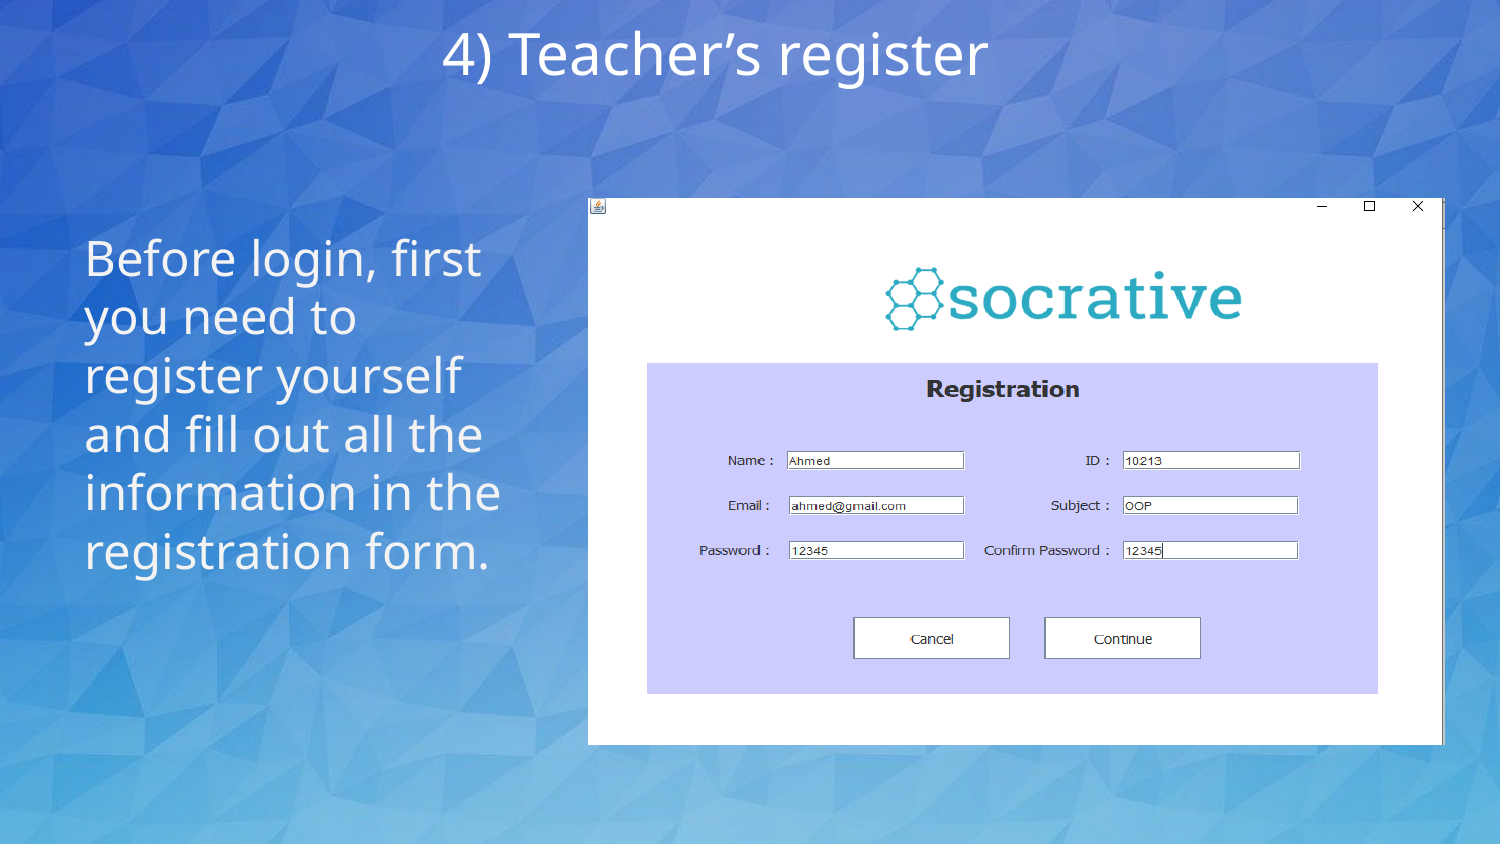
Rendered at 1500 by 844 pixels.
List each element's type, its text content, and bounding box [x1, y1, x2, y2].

title 4) Teacher’s register [427, 10, 1107, 213]
picture [0, 0, 1500, 844]
text_box Before login, first you need to register yourself and fill out all the information in the registration form. [69, 212, 519, 712]
